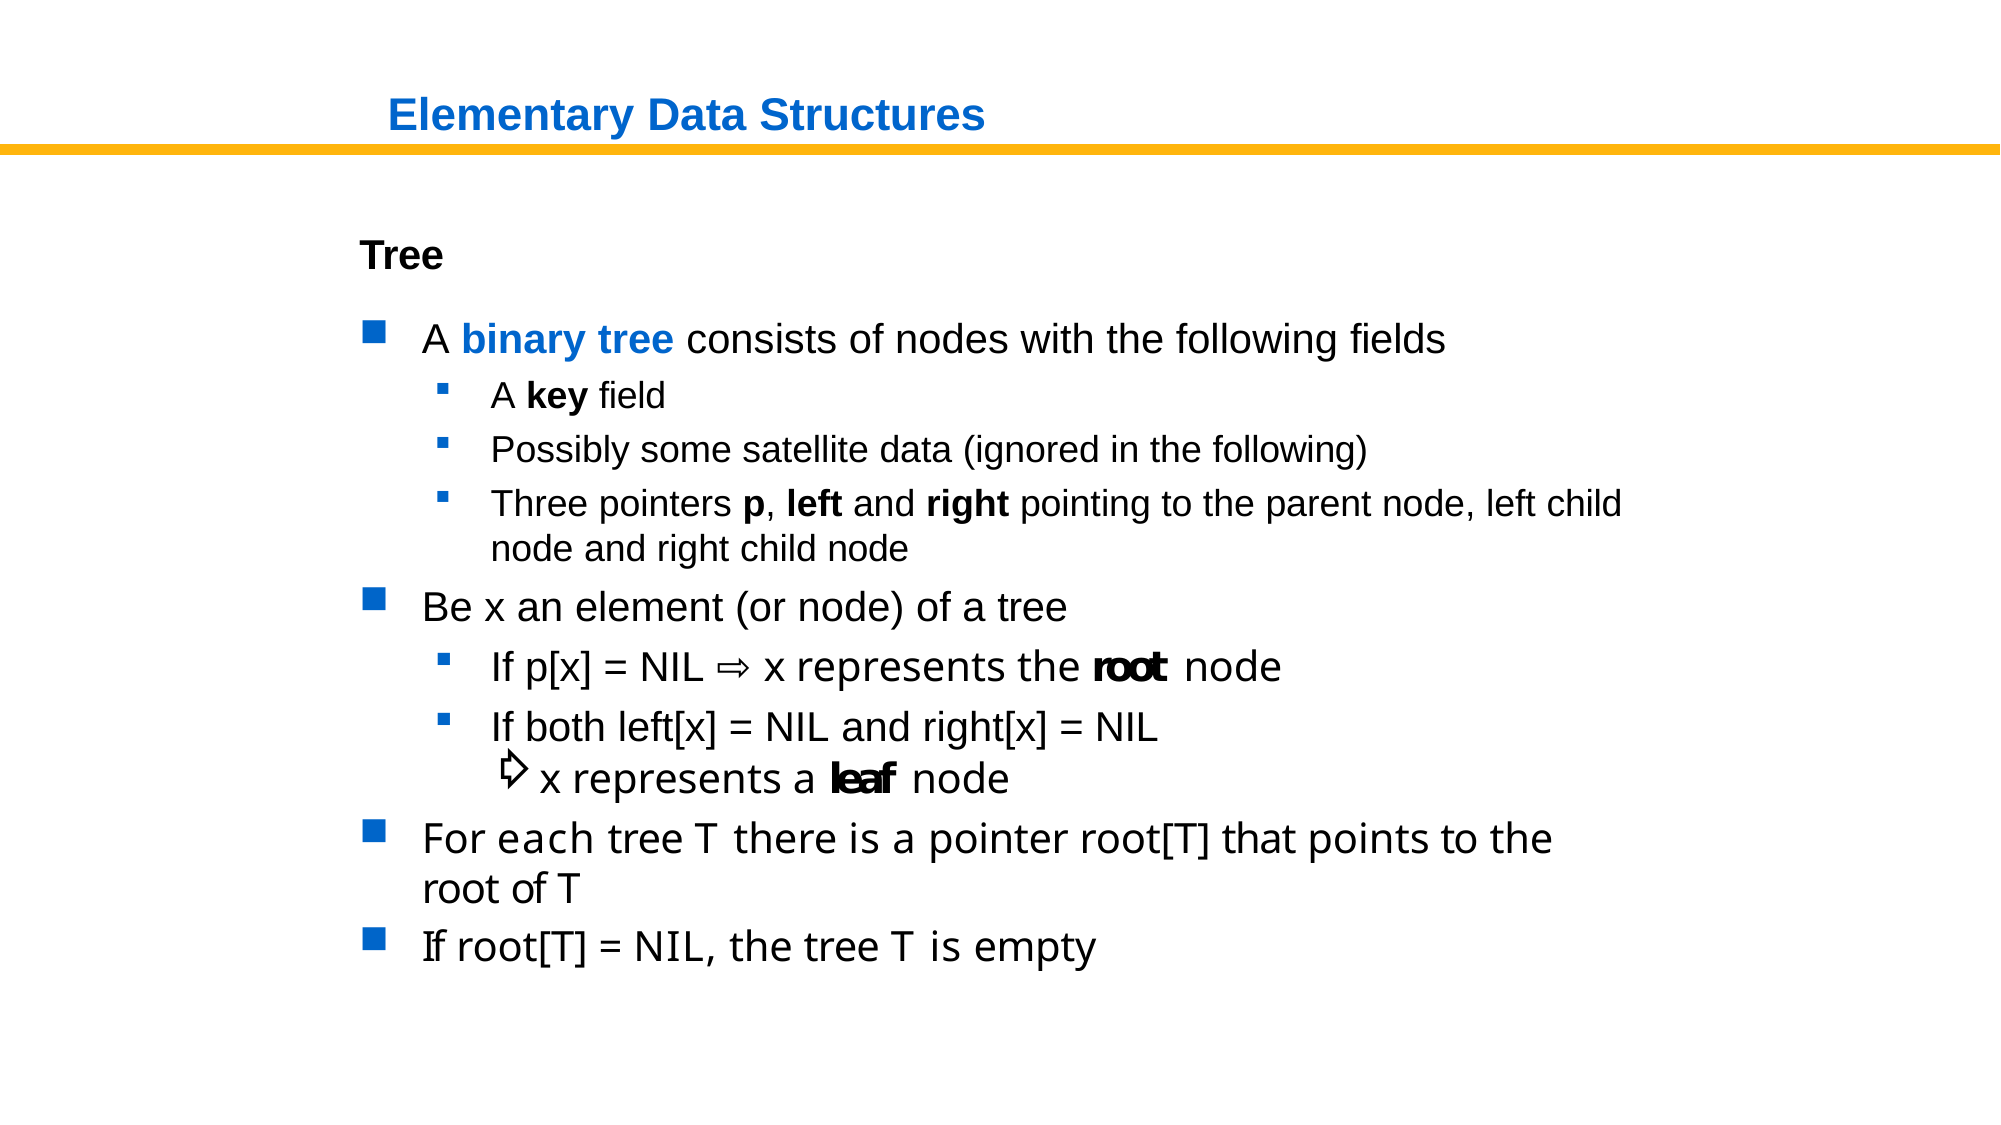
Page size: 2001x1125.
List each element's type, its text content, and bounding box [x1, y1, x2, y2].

text_box Tree A binary tree consists of nodes with the following fields A key field Possibly some satellite data (ignored in the following) Three pointers p, left and right pointing to the parent node, left child node and right child node Be x an element (or node) of a tree If p[x] = NIL ⇨ x represents the root node If both left[x] = NIL and right[x] = NIL x represents a leaf node For each tree T there is a pointer root[T] that points to the root of T If root[T] = NIL, the tree T is empty [357, 226, 1634, 970]
title Elementary Data Structures [385, 82, 1193, 273]
